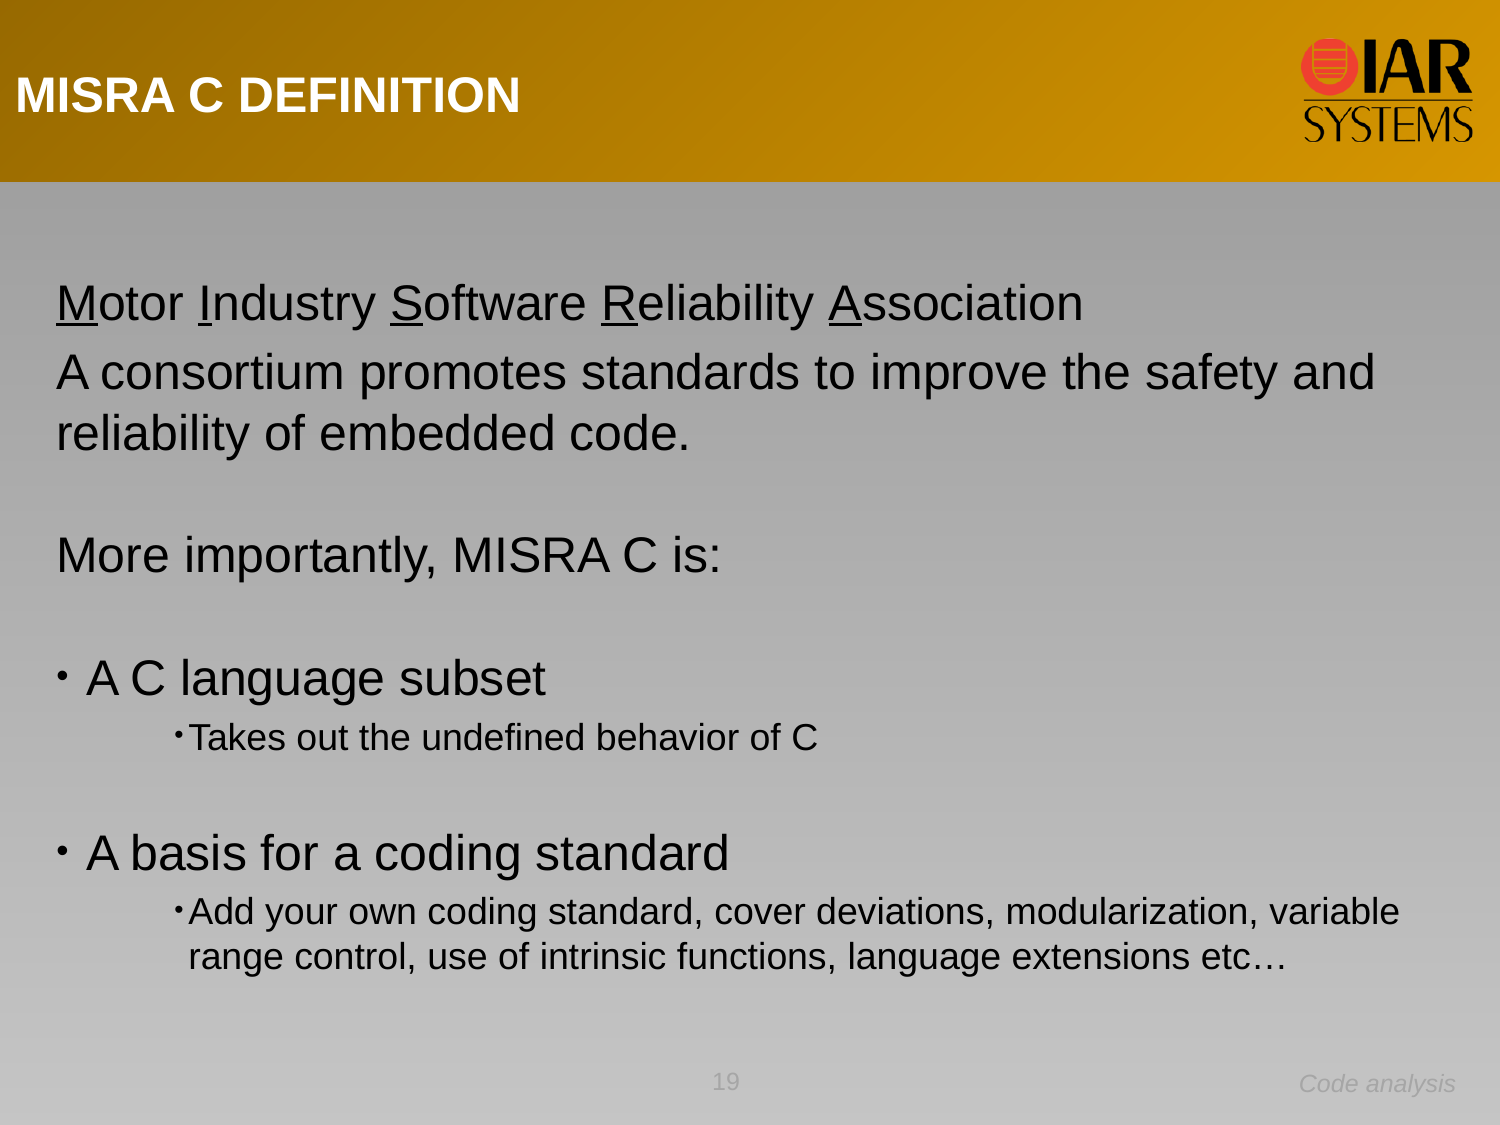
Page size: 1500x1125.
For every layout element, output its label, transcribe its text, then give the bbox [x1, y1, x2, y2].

picture [1301, 25, 1473, 156]
text_box 19 [550, 1050, 901, 1111]
list MISRA C DEFINITION [0, 0, 1270, 185]
list Motor Industry Software Reliability Association A consortium promotes standards to improve the safety and reliability of embedded code. More importantly, MISRA C is: A C language subset Takes out the undefined behavior of C A basis for a coding standard Add your own coding standard, cover deviations, modularization, variable range control, use of intrinsic functions, language extensions etc… [41, 262, 1459, 1005]
text_box Code analysis [1107, 1060, 1470, 1105]
